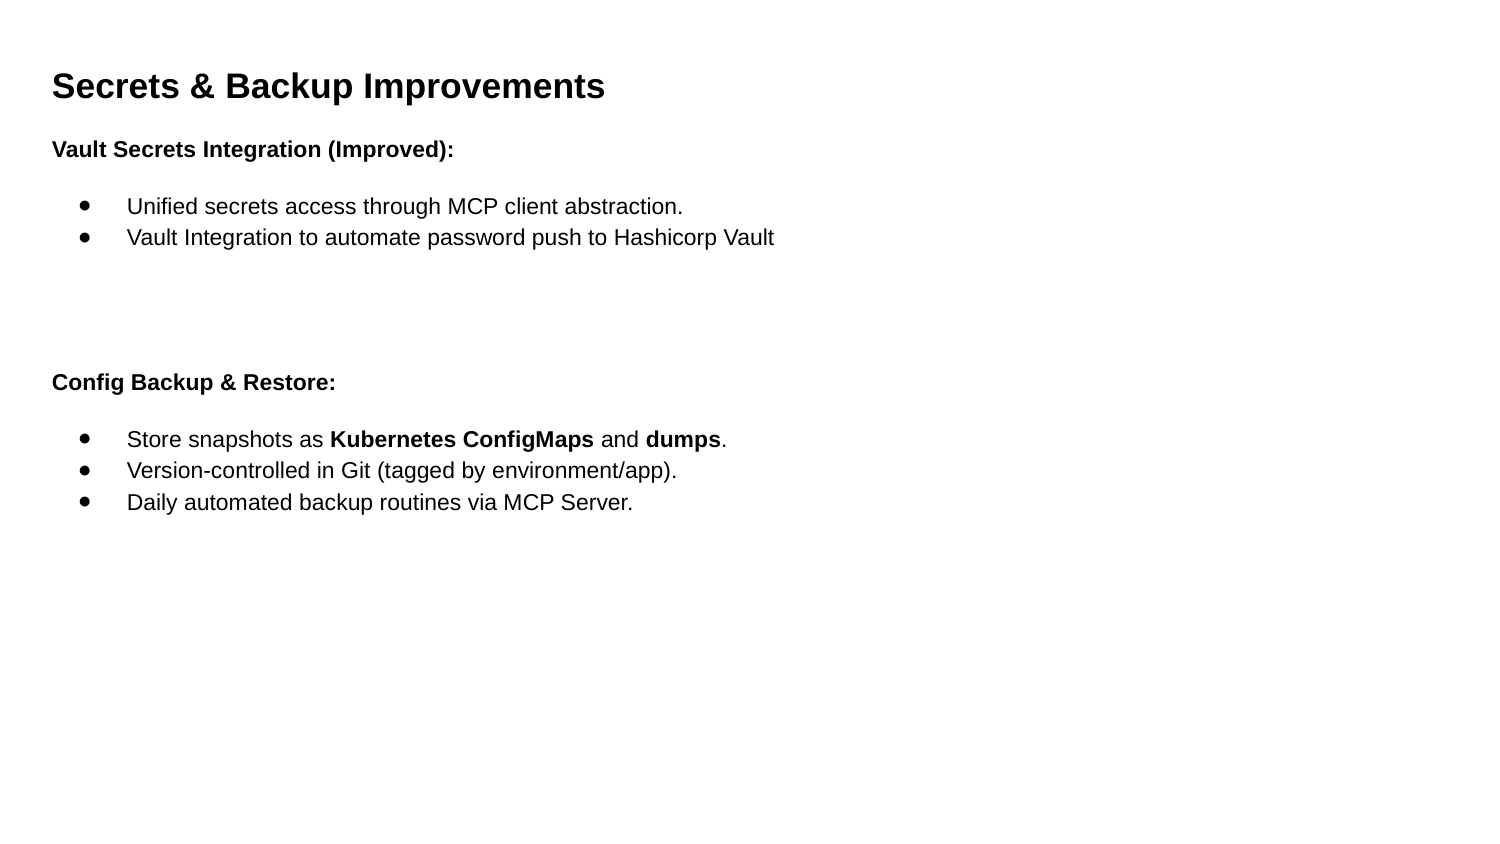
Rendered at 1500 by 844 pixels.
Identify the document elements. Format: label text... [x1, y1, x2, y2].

list Secrets & Backup Improvements Vault Secrets Integration (Improved): Unified secrets access through MCP client abstraction. Vault Integration to automate password push to Hashicorp Vault Config Backup & Restore: Store snapshots as Kubernetes ConfigMaps and dumps. Version-controlled in Git (tagged by environment/app). Daily automated backup routines via MCP Server. [36, 41, 1435, 602]
